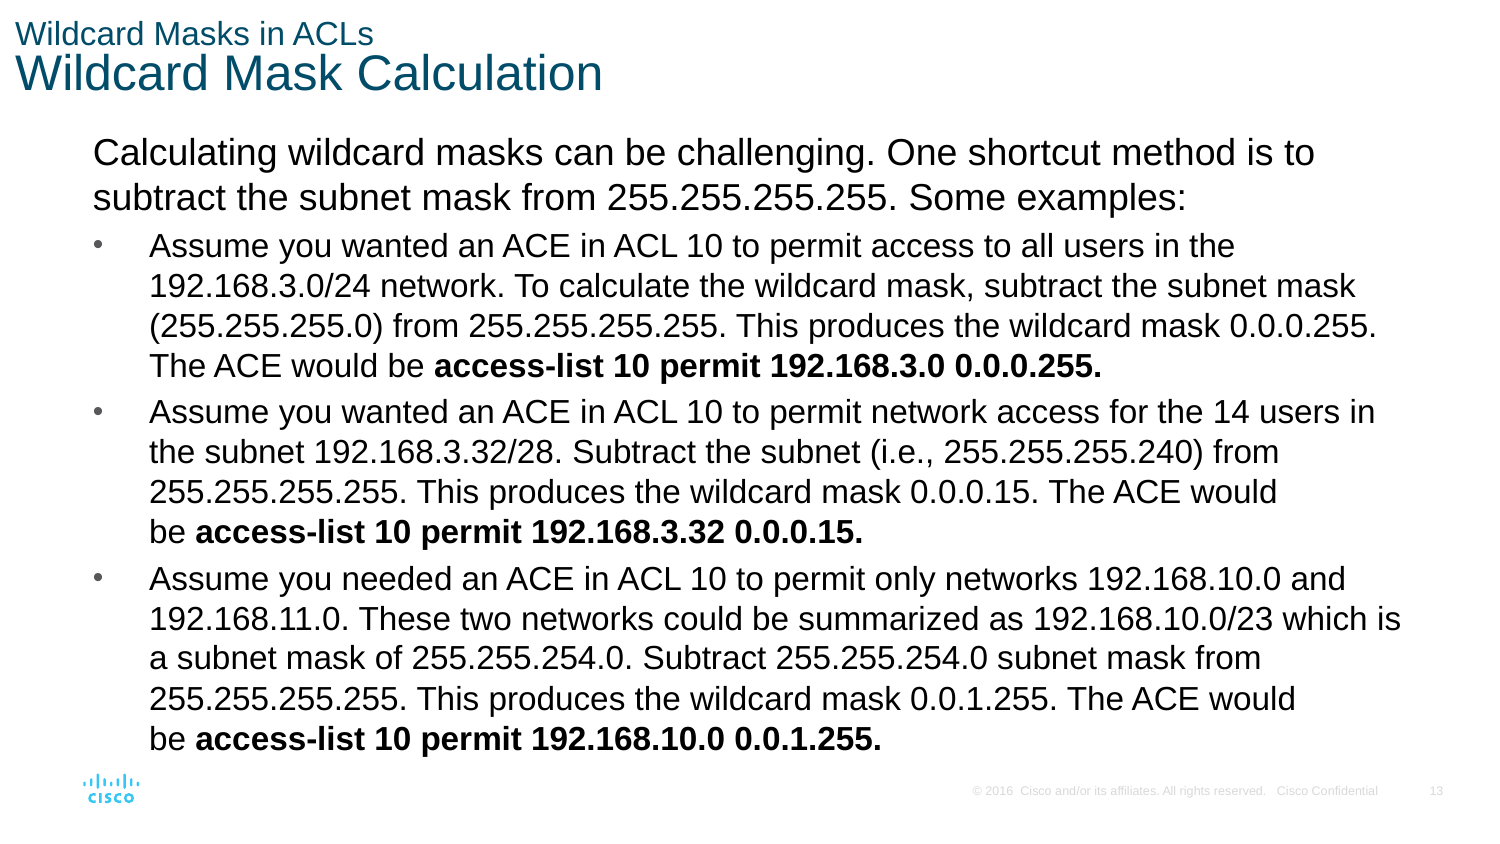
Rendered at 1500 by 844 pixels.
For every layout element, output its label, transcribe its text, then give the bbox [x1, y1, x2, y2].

title Wildcard Masks in ACLs Wildcard Mask Calculation [0, 0, 1369, 121]
list Calculating wildcard masks can be challenging. One shortcut method is to subtract the subnet mask from 255.255.255.255. Some examples: Assume you wanted an ACE in ACL 10 to permit access to all users in the 192.168.3.0/24 network. To calculate the wildcard mask, subtract the subnet mask (255.255.255.0) from 255.255.255.255. This produces the wildcard mask 0.0.0.255. The ACE would be access-list 10 permit 192.168.3.0 0.0.0.255. Assume you wanted an ACE in ACL 10 to permit network access for the 14 users in the subnet 192.168.3.32/28. Subtract the subnet (i.e., 255.255.255.240) from 255.255.255.255. This produces the wildcard mask 0.0.0.15. The ACE would be access-list 10 permit 192.168.3.32 0.0.0.15. Assume you needed an ACE in ACL 10 to permit only networks 192.168.10.0 and 192.168.11.0. These two networks could be summarized as 192.168.10.0/23 which is a subnet mask of 255.255.254.0. Subtract 255.255.254.0 subnet mask from 255.255.255.255. This produces the wildcard mask 0.0.1.255. The ACE would be access-list 10 permit 192.168.10.0 0.0.1.255. [77, 120, 1437, 726]
